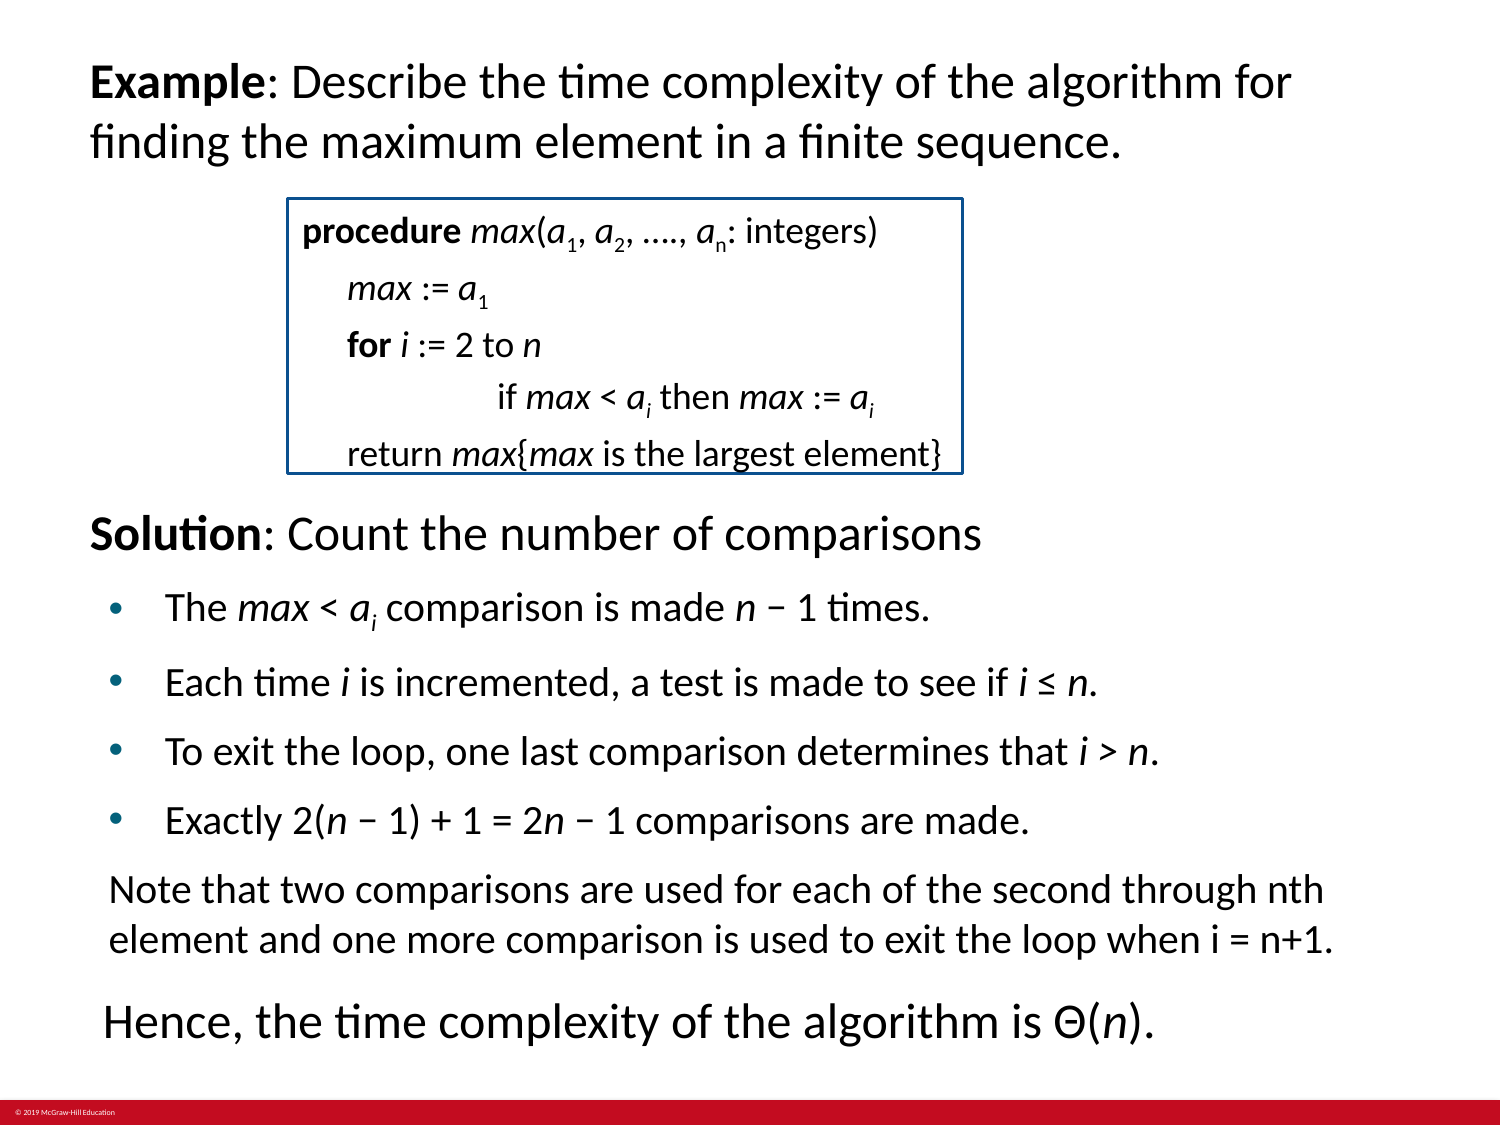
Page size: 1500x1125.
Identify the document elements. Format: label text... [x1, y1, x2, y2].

list Example: Describe the time complexity of the algorithm for finding the maximum element in a finite sequence. [75, 40, 1425, 179]
list Solution: Count the number of comparisons The max < ai comparison is made n − 1 times. Each time i is incremented, a test is made to see if i ≤ n. To exit the loop, one last comparison determines that i > n. Exactly 2(n − 1) + 1 = 2n − 1 comparisons are made. Note that two comparisons are used for each of the second through nth element and one more comparison is used to exit the loop when i = n+1. Hence, the time complexity of the algorithm is Θ(n). [75, 493, 1425, 1062]
text_box procedure max(a1, a2, …., an: integers) max := a1 for i := 2 to n if max < ai then max := ai return max{max is the largest element} [287, 198, 963, 474]
